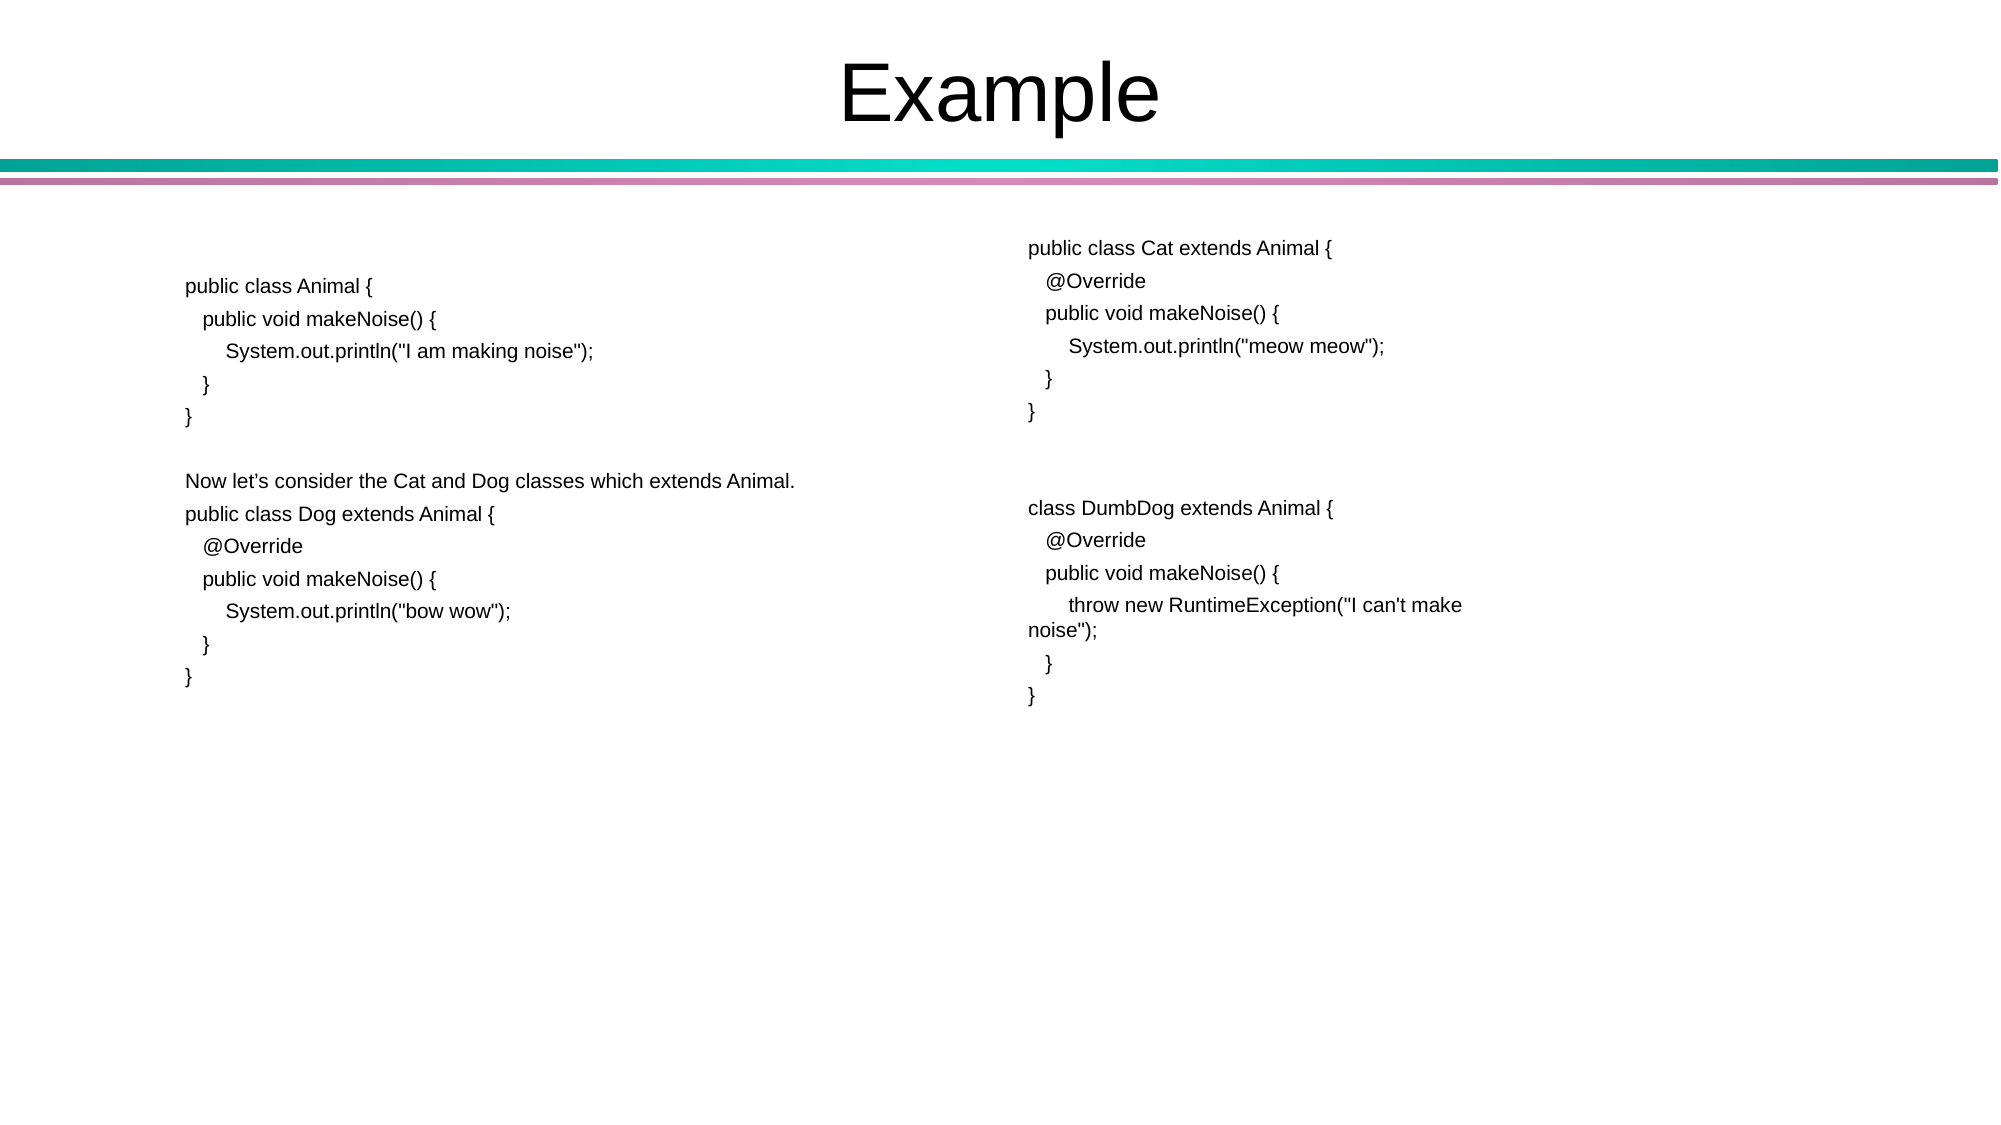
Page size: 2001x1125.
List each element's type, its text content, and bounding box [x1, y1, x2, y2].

text_box public class Cat extends Animal { @Override public void makeNoise() { System.out.println("meow meow"); } } class DumbDog extends Animal { @Override public void makeNoise() { throw new RuntimeException("I can't make noise"); } } [1013, 219, 1506, 755]
list public class Animal { public void makeNoise() { System.out.println("I am making noise"); } } Now let’s consider the Cat and Dog classes which extends Animal. public class Dog extends Animal { @Override public void makeNoise() { System.out.println("bow wow"); } } [170, 265, 893, 1066]
title Example [33, 44, 1967, 145]
